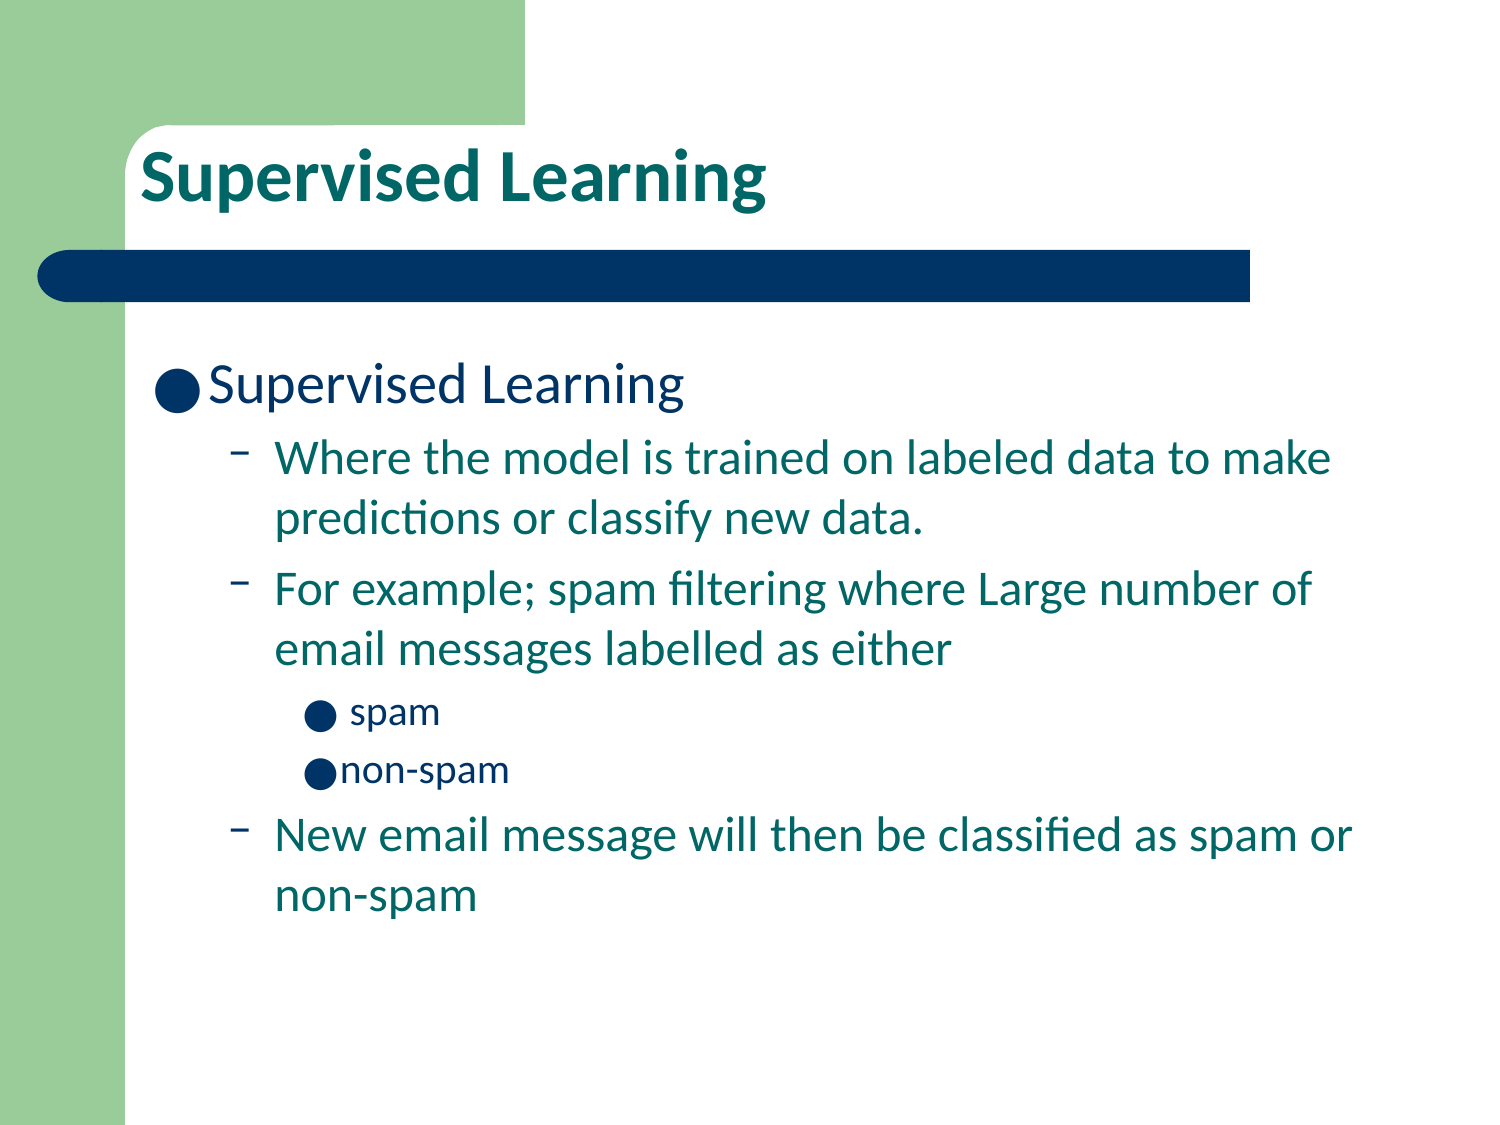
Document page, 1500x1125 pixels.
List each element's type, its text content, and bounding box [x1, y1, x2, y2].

title Supervised Learning [125, 125, 1425, 225]
list Supervised Learning Where the model is trained on labeled data to make predictions or classify new data. For example; spam filtering where Large number of email messages labelled as either spam non-spam New email message will then be classified as spam or non-spam [137, 337, 1400, 999]
